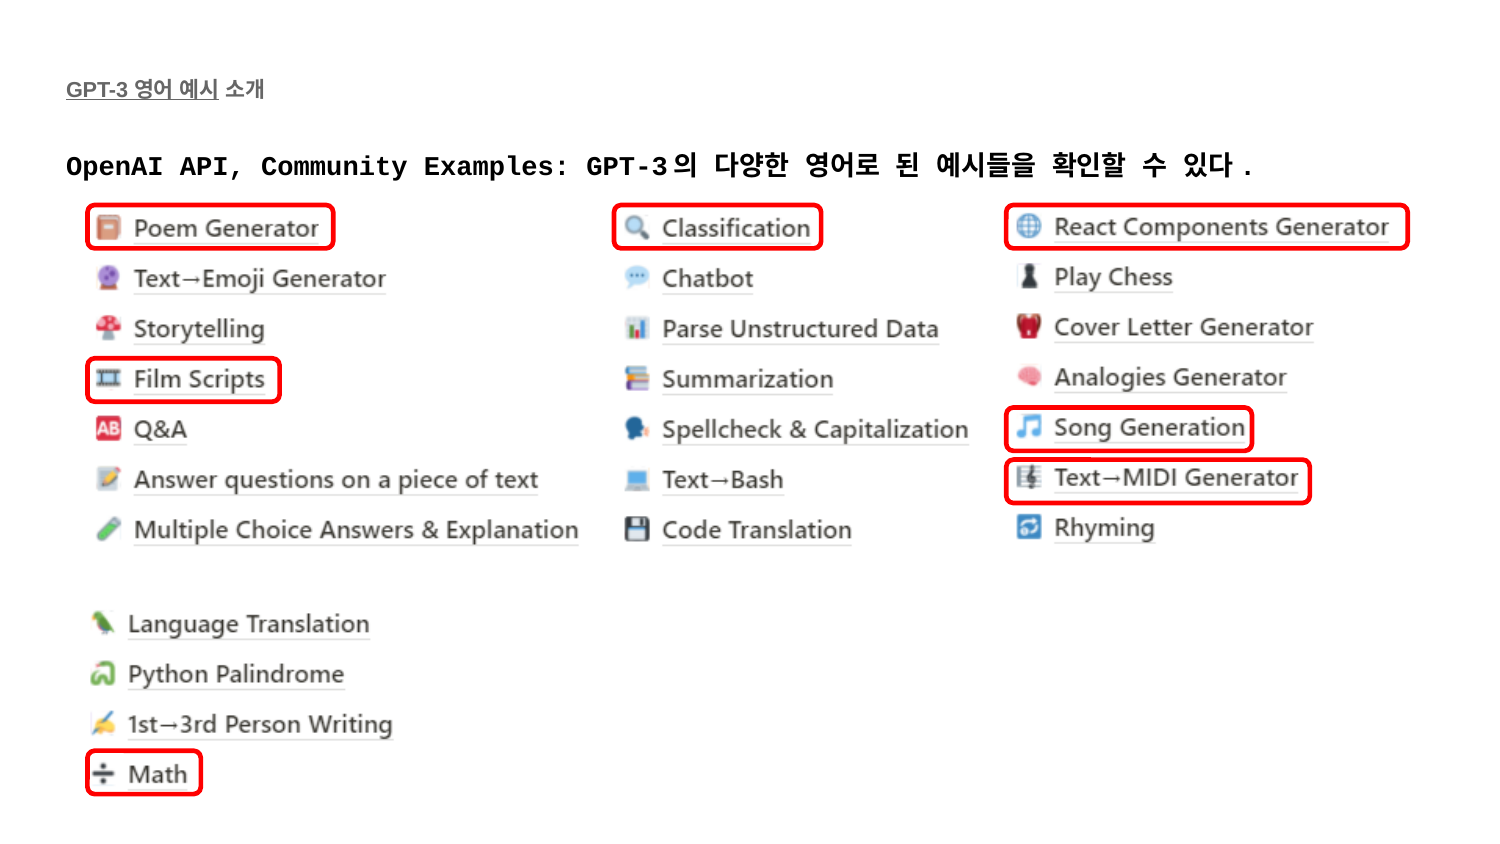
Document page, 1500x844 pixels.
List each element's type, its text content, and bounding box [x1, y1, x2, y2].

picture [74, 598, 430, 802]
title GPT-3 영어 예시 소개 [51, 48, 1449, 118]
picture [1005, 204, 1408, 556]
picture [87, 204, 590, 562]
picture [613, 204, 982, 559]
list OpenAI API, Community Examples: GPT-3의 다양한 영어로 된 예시들을 확인할 수 있다. [51, 118, 1449, 180]
